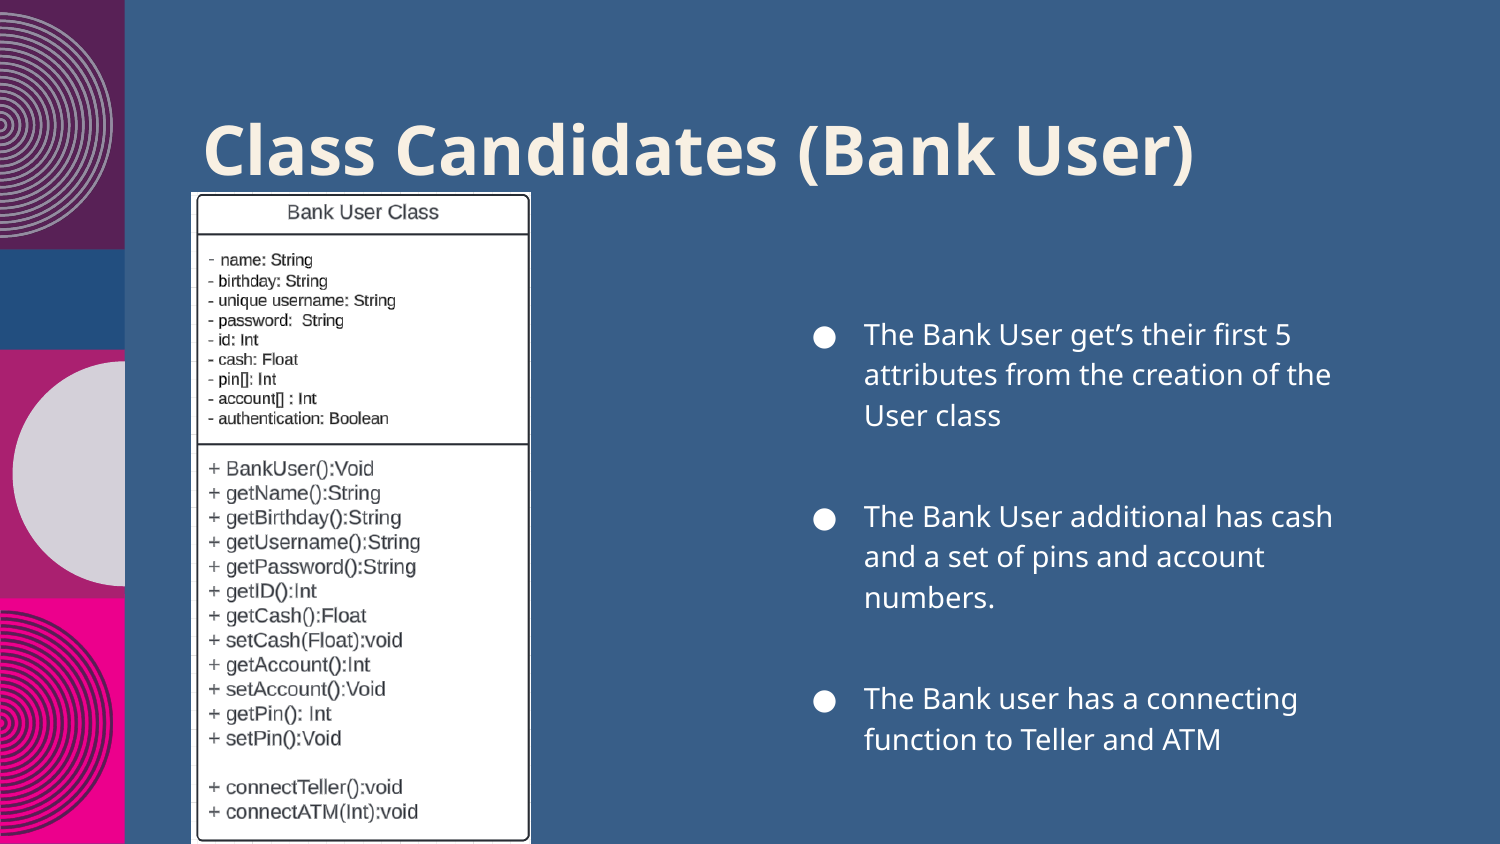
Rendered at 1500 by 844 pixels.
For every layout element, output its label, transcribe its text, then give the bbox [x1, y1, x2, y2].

picture [190, 192, 531, 844]
picture [1, 13, 113, 238]
list The Bank User get’s their first 5 attributes from the creation of the User class The Bank User additional has cash and a set of pins and account numbers. The Bank user has a connecting function to Teller and ATM [777, 305, 1405, 768]
title Class Candidates (Bank User) [191, 110, 1405, 278]
picture [1, 611, 113, 836]
